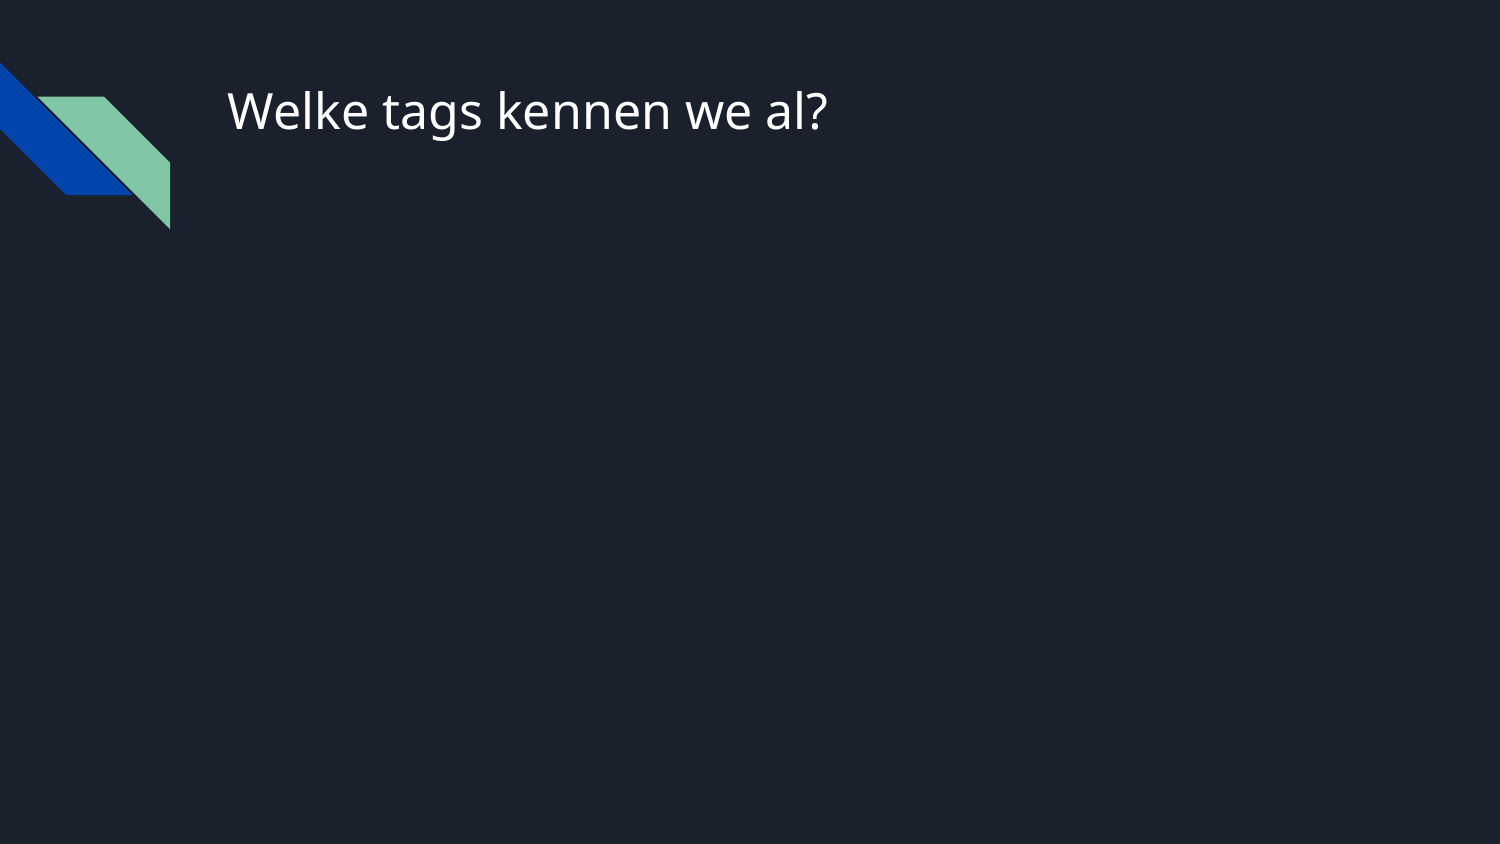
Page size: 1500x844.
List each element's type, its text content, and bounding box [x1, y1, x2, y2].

title Welke tags kennen we al? [212, 64, 1368, 215]
